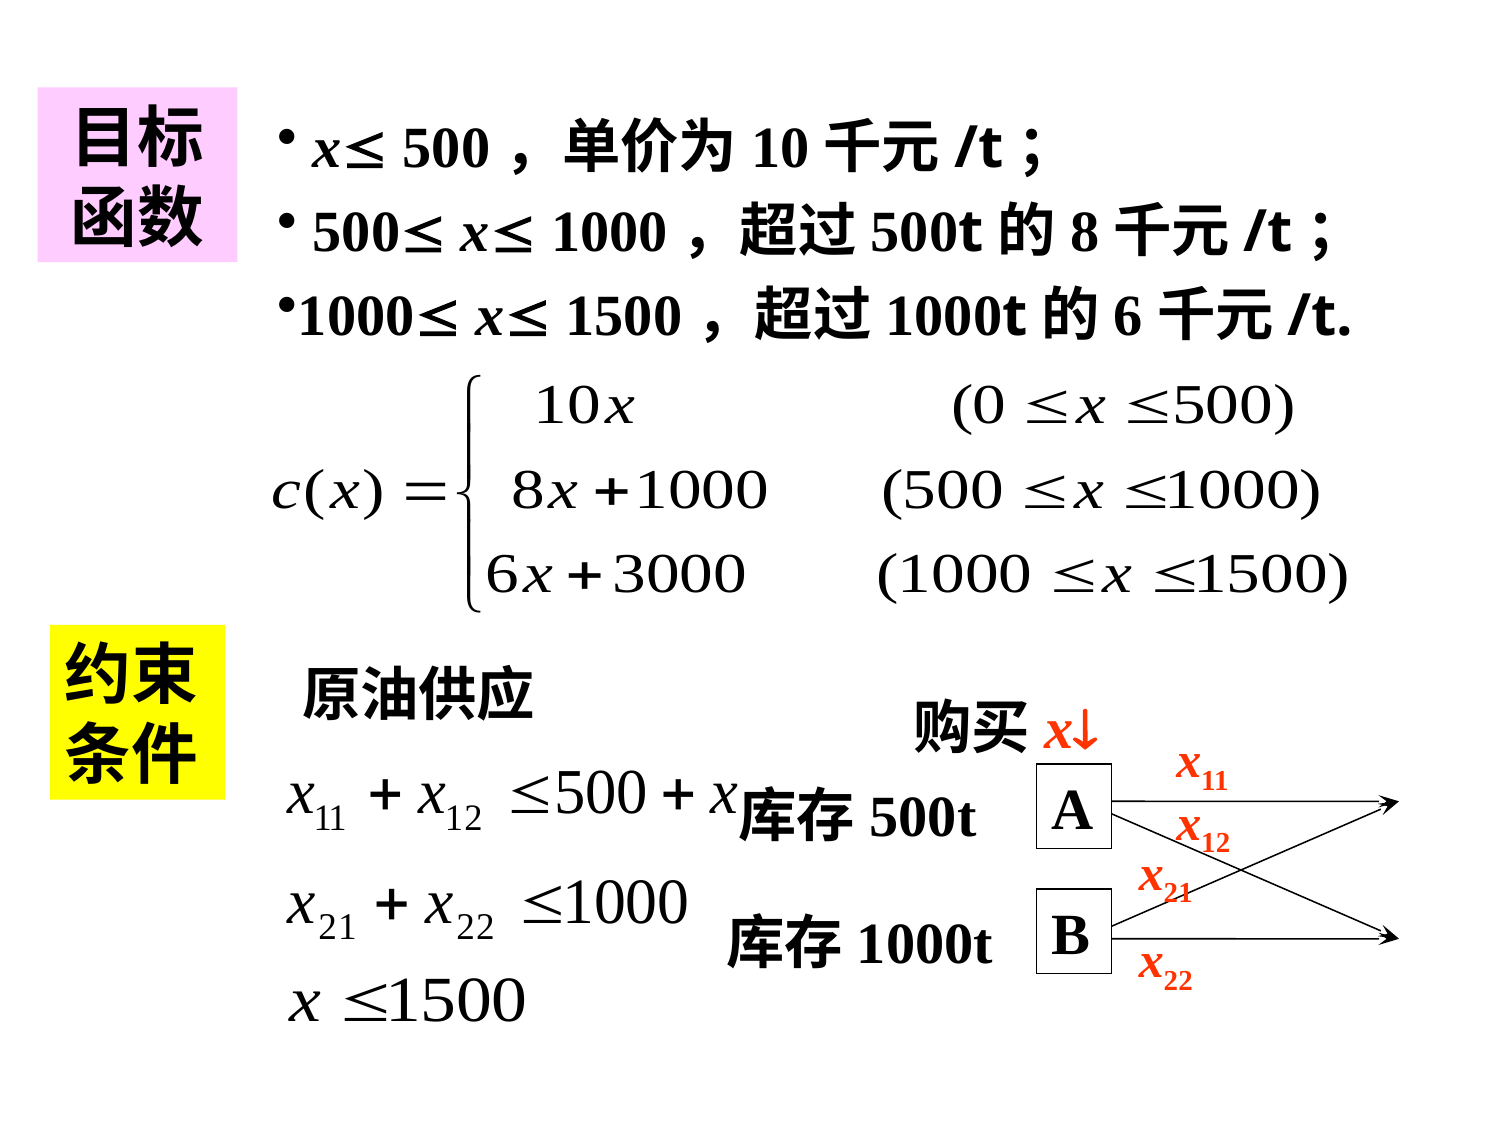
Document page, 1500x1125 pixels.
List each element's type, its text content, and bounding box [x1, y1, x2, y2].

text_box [274, 962, 538, 1038]
text_box 原油供应 [287, 650, 575, 735]
text_box 约束条件 [50, 624, 225, 800]
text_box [274, 858, 701, 951]
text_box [262, 362, 1363, 626]
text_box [711, 682, 1400, 996]
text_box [274, 749, 706, 841]
text_box x 500，单价为10千元/t； 500 x 1000，超过500t的8千元/t； 1000 x 1500，超过1000t的6千元/t. [262, 87, 1424, 355]
text_box 目标函数 [37, 87, 238, 263]
